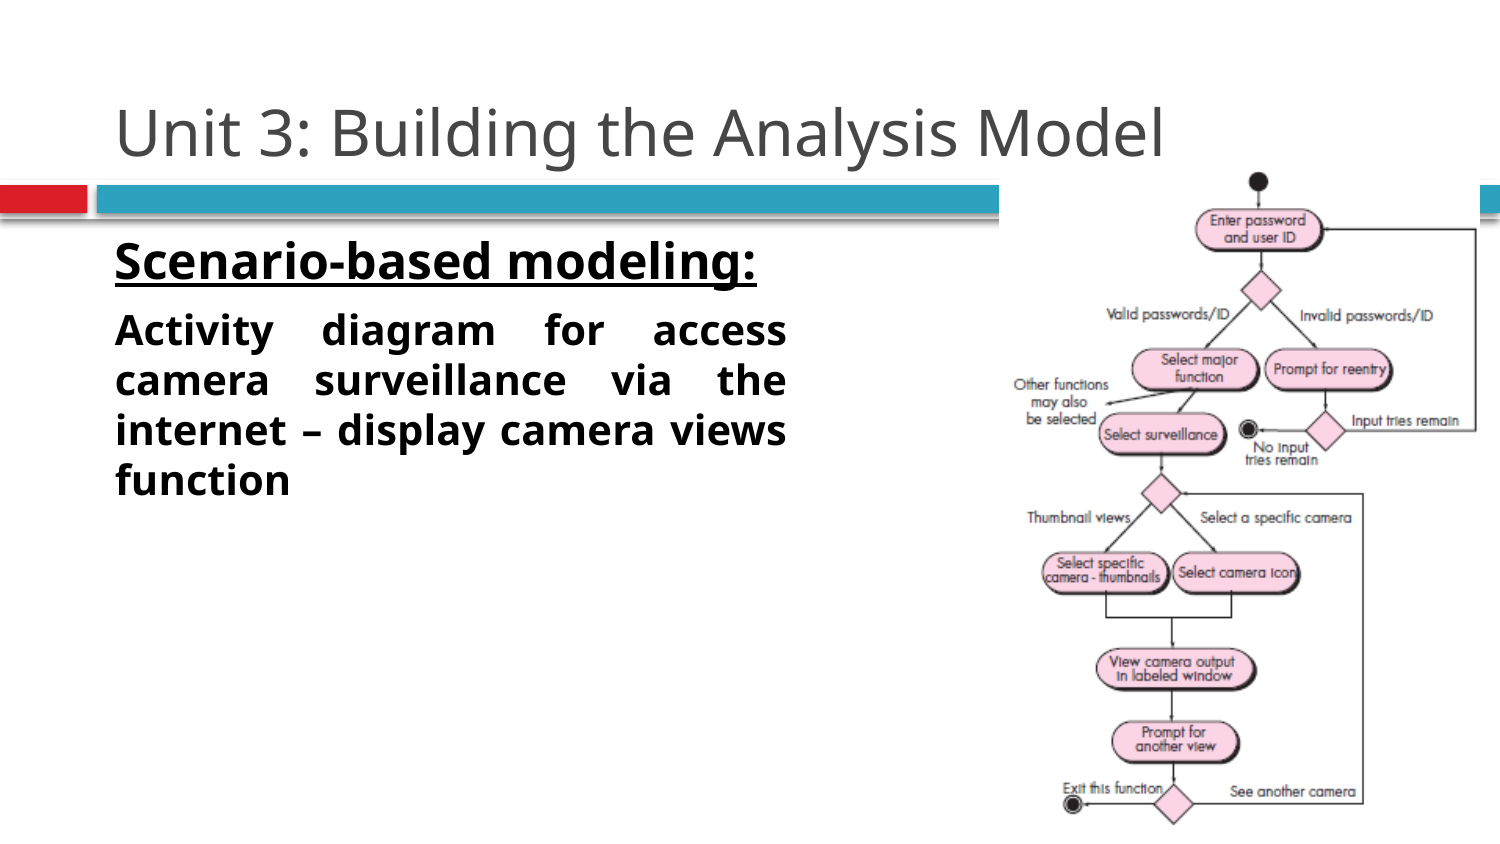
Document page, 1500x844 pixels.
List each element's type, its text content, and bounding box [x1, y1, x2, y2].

picture [999, 171, 1480, 834]
list Scenario-based modeling: Activity diagram for access camera surveillance via the internet – display camera views function [99, 221, 993, 822]
title Unit 3: Building the Analysis Model [99, 46, 1438, 177]
